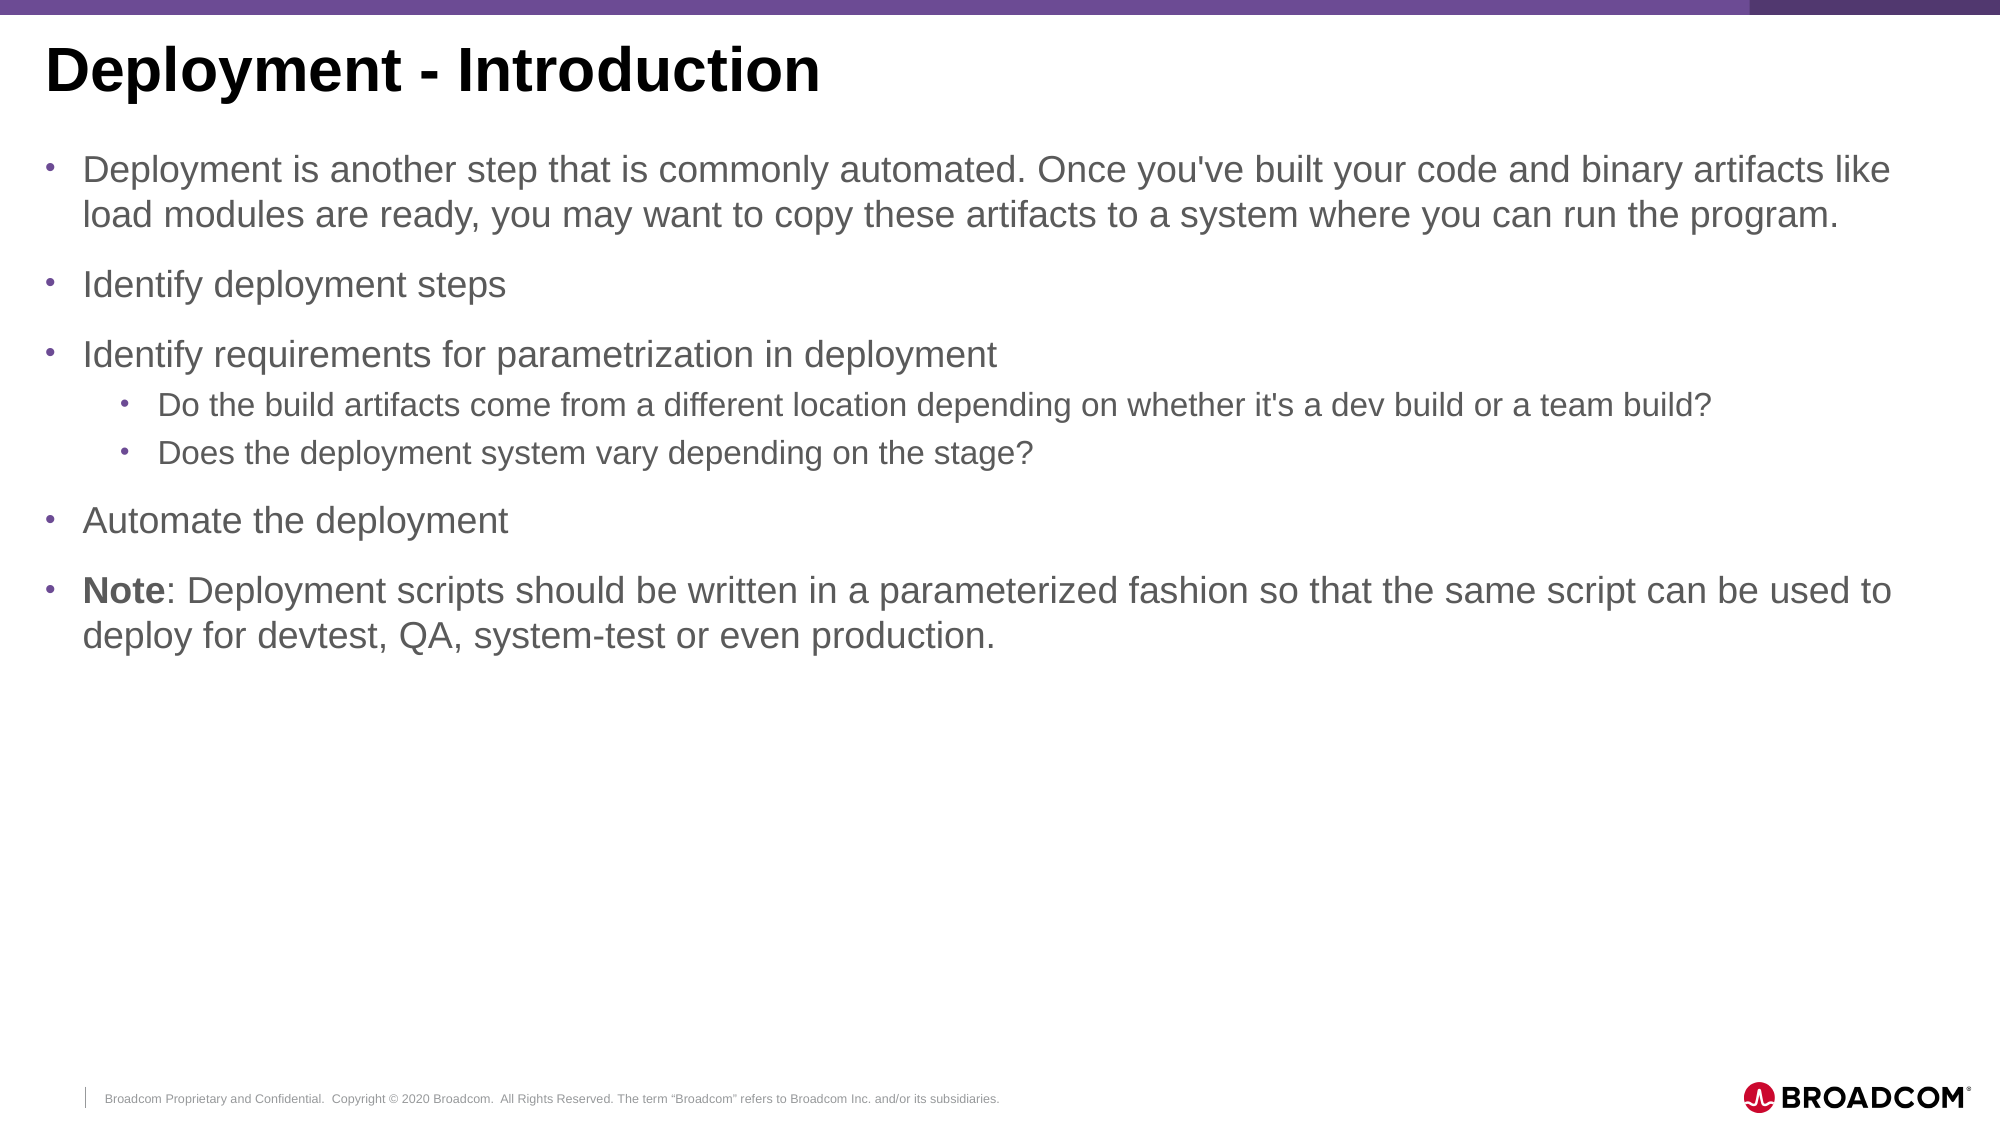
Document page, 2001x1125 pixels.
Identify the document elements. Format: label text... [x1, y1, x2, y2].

list Deployment is another step that is commonly automated. Once you've built your code and binary artifacts like load modules are ready, you may want to copy these artifacts to a system where you can run the program. Identify deployment steps Identify requirements for parametrization in deployment Do the build artifacts come from a different location depending on whether it's a dev build or a team build? Does the deployment system vary depending on the stage? Automate the deployment Note: Deployment scripts should be written in a parameterized fashion so that the same script can be used to deploy for devtest, QA, system-test or even production. [30, 137, 1970, 1065]
title Deployment - Introduction [30, 29, 1970, 93]
picture [1743, 1080, 1972, 1114]
